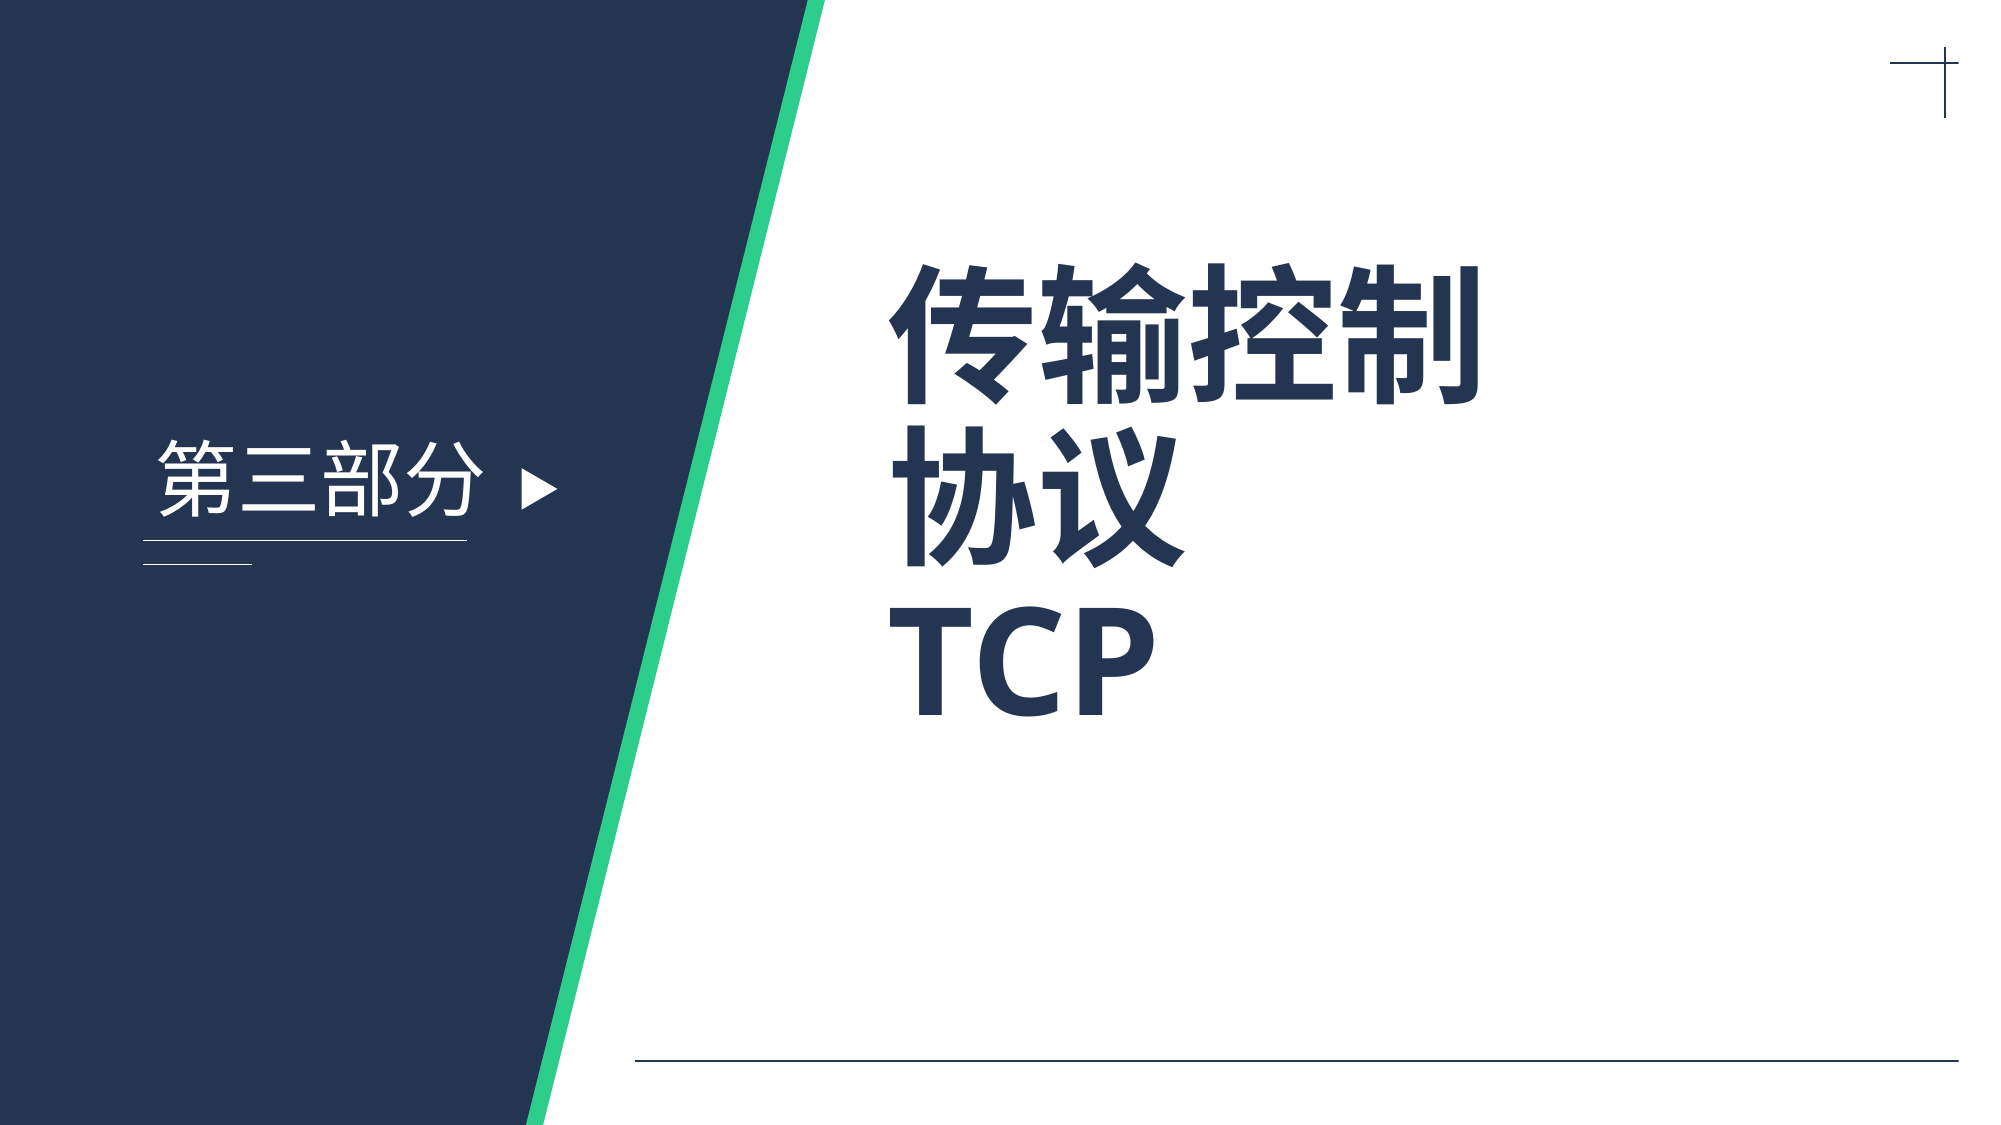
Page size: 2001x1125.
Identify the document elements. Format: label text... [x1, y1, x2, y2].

title 传输控制 协议TCP [872, 334, 1506, 677]
